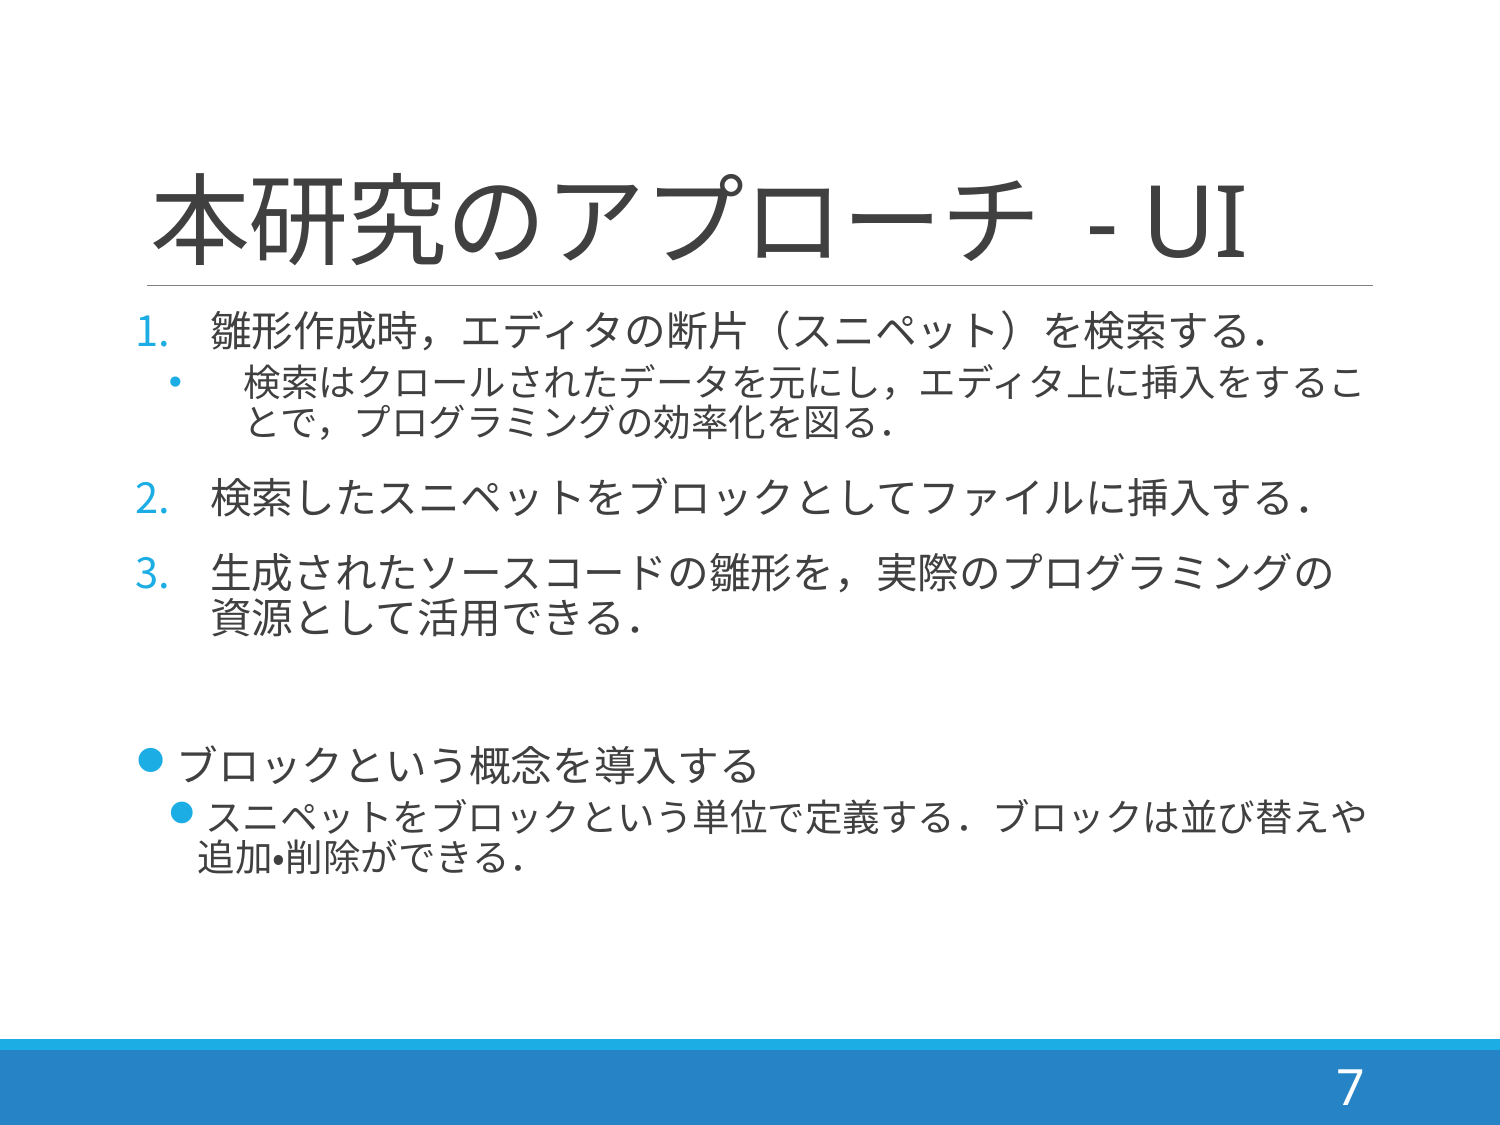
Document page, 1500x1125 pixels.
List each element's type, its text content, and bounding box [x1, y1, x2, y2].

slide_number 7 [1218, 1059, 1380, 1120]
title 本研究のアプローチ - UI [135, 47, 1373, 285]
list 雛形作成時，エディタの断片（スニペット）を検索する． 検索はクロールされたデータを元にし，エディタ上に挿入をすることで，プログラミングの効率化を図る． 検索したスニペットをブロックとしてファイルに挿入する． 生成されたソースコードの雛形を，実際のプログラミングの資源として活用できる． ブロックという概念を導入する スニペットをブロックという単位で定義する．ブロックは並び替えや追加・削除ができる． [135, 302, 1373, 963]
